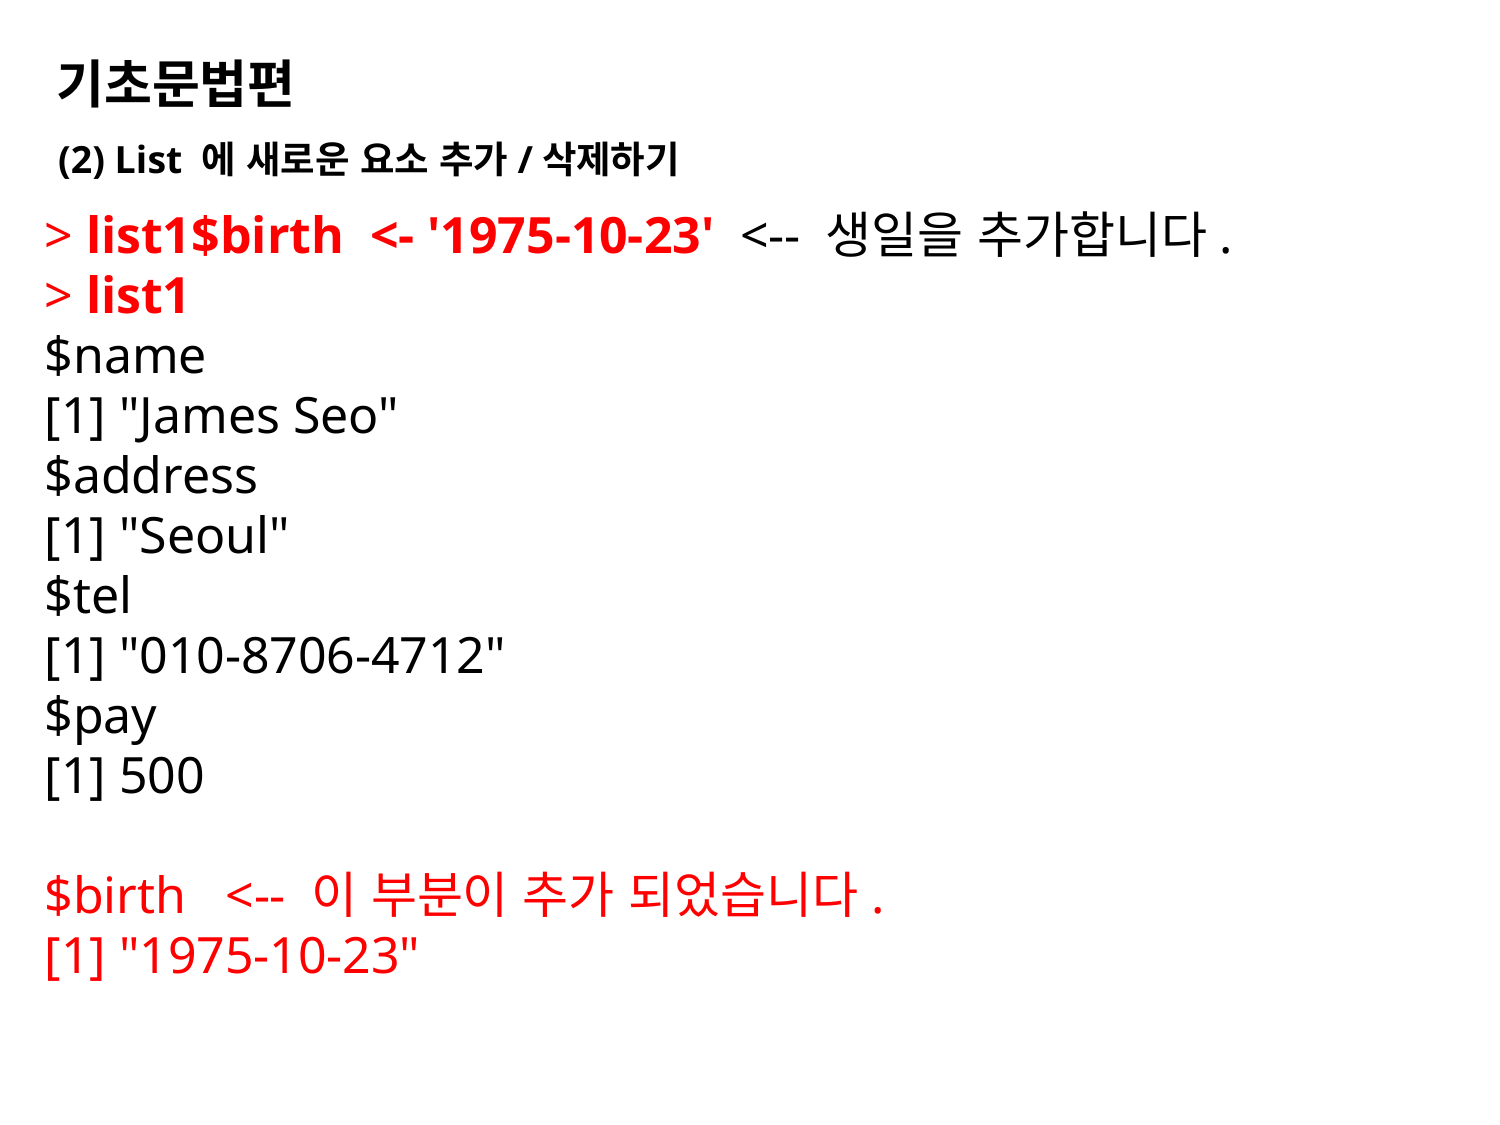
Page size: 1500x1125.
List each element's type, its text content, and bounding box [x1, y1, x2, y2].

text_box > list1$birth <- '1975-10-23' <-- 생일을 추가합니다. > list1 $name [1] "James Seo" $address [1] "Seoul" $tel [1] "010-8706-4712" $pay [1] 500 $birth <-- 이 부분이 추가 되었습니다. [1] "1975-10-23" [29, 196, 1389, 992]
text_box 기초문법편 [41, 44, 311, 122]
text_box (2) List 에 새로운 요소 추가/삭제하기 [43, 128, 696, 189]
